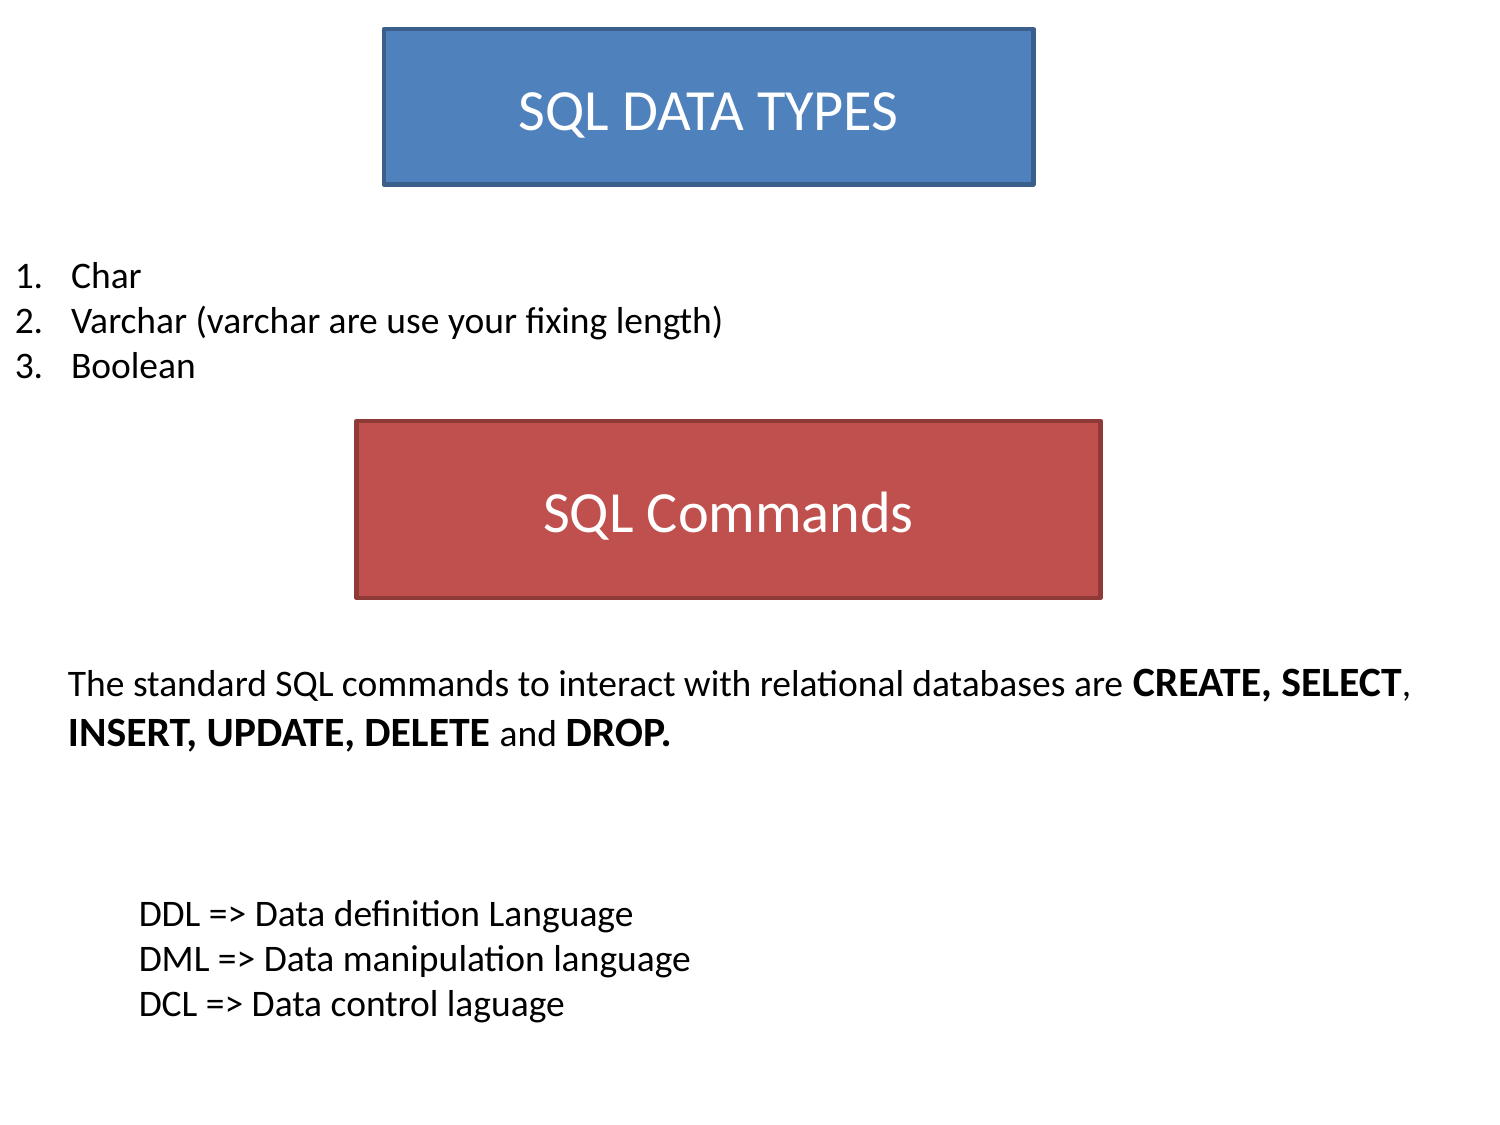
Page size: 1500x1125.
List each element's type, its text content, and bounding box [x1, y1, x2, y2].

text_box DDL => Data definition Language DML => Data manipulation language DCL => Data control laguage [123, 881, 765, 1032]
text_box SQL DATA TYPES [382, 27, 1036, 187]
text_box The standard SQL commands to interact with relational databases are CREATE, SELECT, INSERT, UPDATE, DELETE and DROP. [53, 647, 1477, 762]
text_box SQL Commands [354, 419, 1103, 600]
text_box Char Varchar (varchar are use your fixing length) Boolean [0, 244, 1105, 394]
